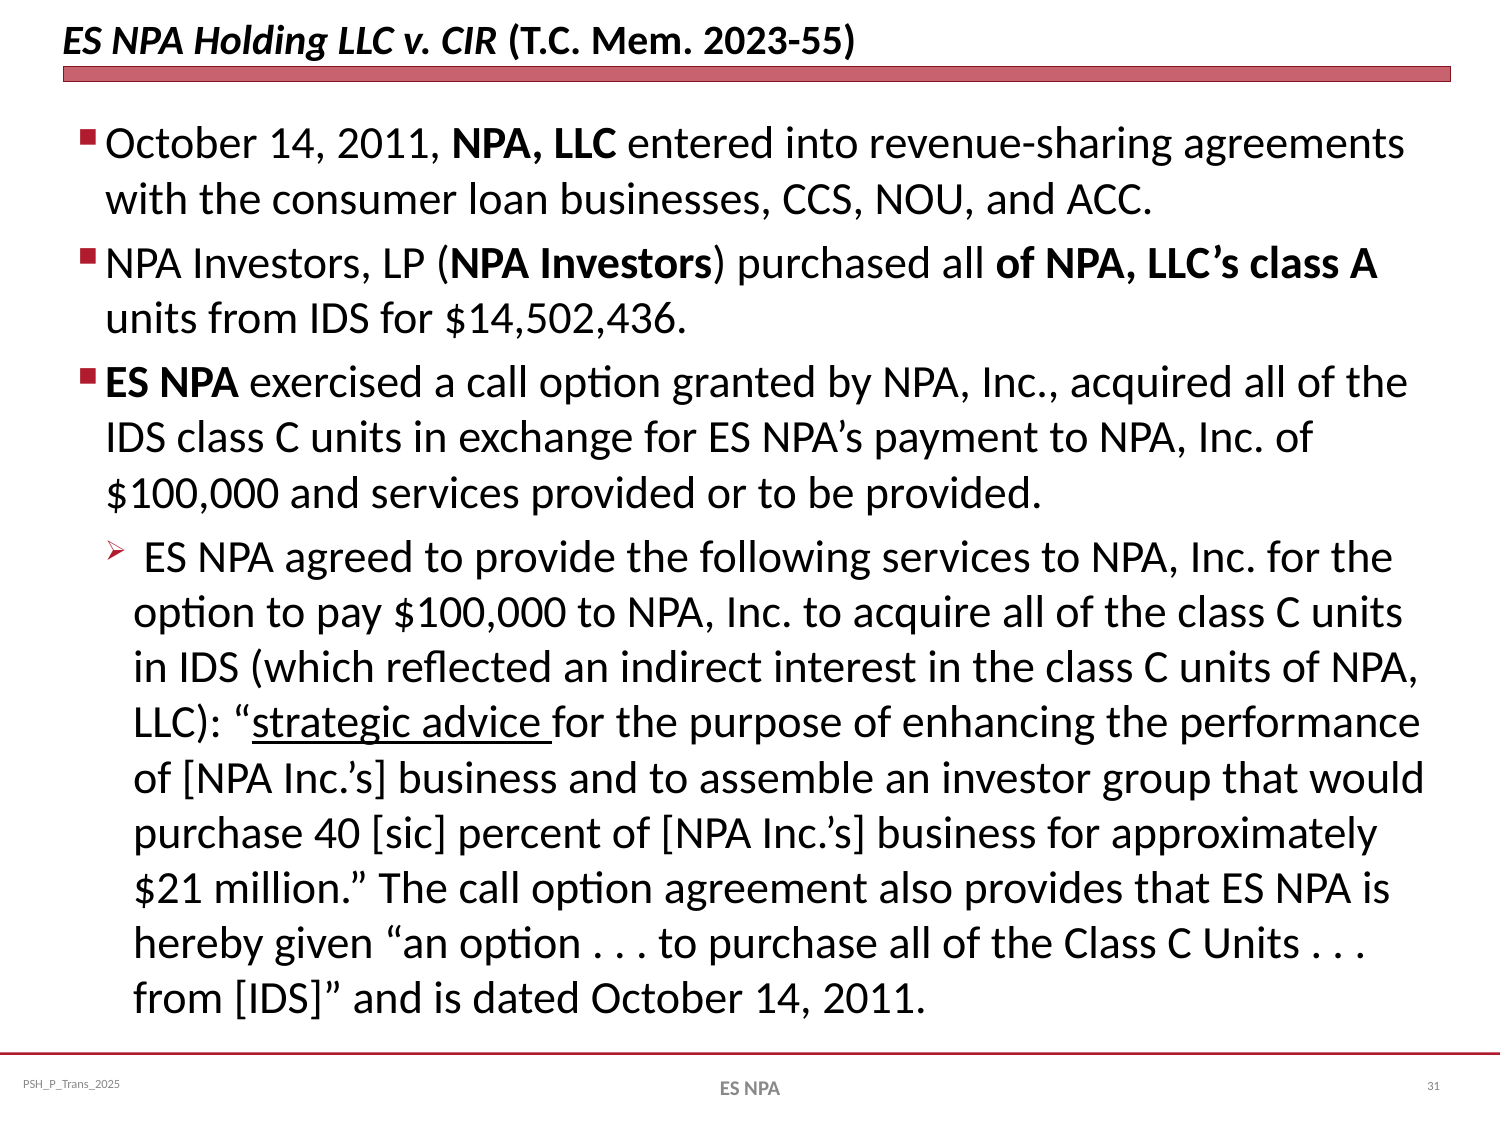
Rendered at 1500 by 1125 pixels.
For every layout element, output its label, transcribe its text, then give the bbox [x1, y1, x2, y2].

slide_number 31 [1412, 1055, 1488, 1116]
footer ES NPA [512, 1056, 988, 1117]
title ES NPA Holding LLC v. CIR (T.C. Mem. 2023-55) [62, 0, 1451, 63]
list October 14, 2011, NPA, LLC entered into revenue-sharing agreements with the consumer loan businesses, CCS, NOU, and ACC. NPA Investors, LP (NPA Investors) purchased all of NPA, LLC’s class A units from IDS for $14,502,436. ES NPA exercised a call option granted by NPA, Inc., acquired all of the IDS class C units in exchange for ES NPA’s payment to NPA, Inc. of $100,000 and services provided or to be provided. ES NPA agreed to provide the following services to NPA, Inc. for the option to pay $100,000 to NPA, Inc. to acquire all of the class C units in IDS (which reflected an indirect interest in the class C units of NPA, LLC): “strategic advice for the purpose of enhancing the performance of [NPA Inc.’s] business and to assemble an investor group that would purchase 40 [sic] percent of [NPA Inc.’s] business for approximately $21 million.” The call option agreement also provides that ES NPA is hereby given “an option . . . to purchase all of the Class C Units . . . from [IDS]” and is dated October 14, 2011. [62, 105, 1451, 1043]
